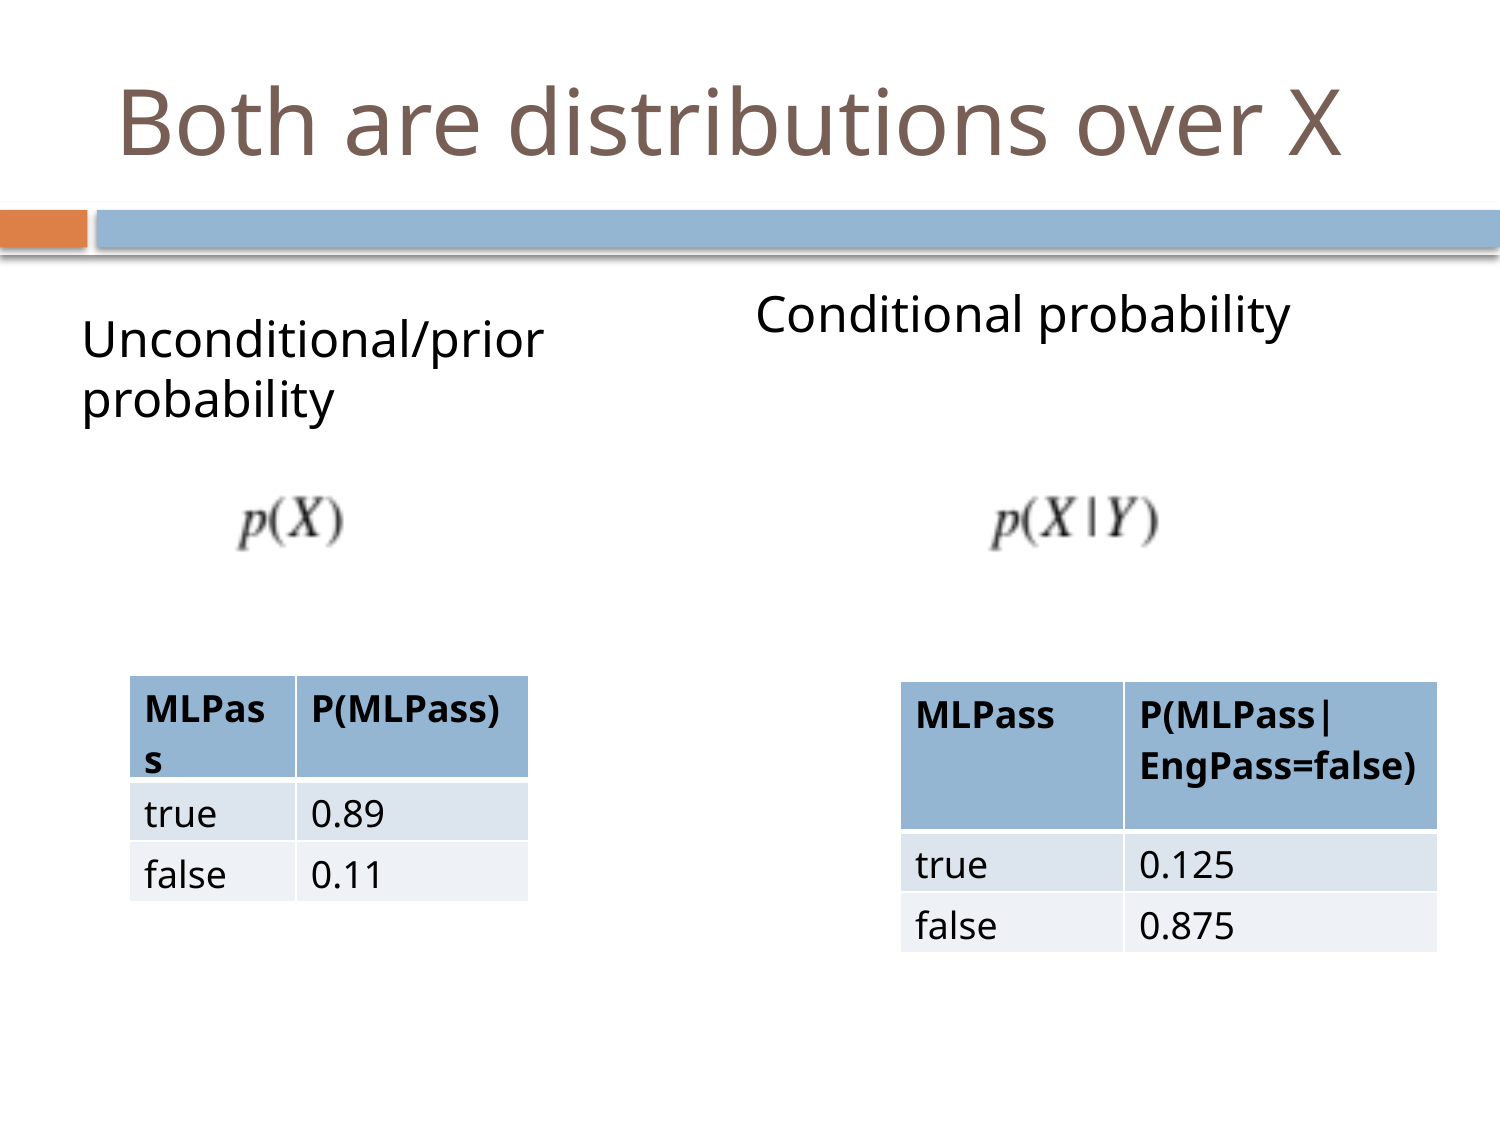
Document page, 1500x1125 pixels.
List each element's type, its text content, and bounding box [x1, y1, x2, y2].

table_cell 0.89 [297, 783, 528, 840]
table_cell true [130, 783, 295, 840]
table_header MLPass [130, 676, 295, 777]
table_cell true [901, 834, 1123, 891]
table_header MLPass [901, 682, 1123, 829]
text_box Conditional probability [740, 274, 1306, 350]
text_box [983, 487, 1163, 556]
table_cell 0.125 [1125, 834, 1437, 891]
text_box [230, 487, 351, 556]
table_header P(MLPass) [297, 676, 528, 777]
text_box Unconditional/prior probability [67, 299, 561, 435]
table_cell 0.11 [297, 842, 528, 901]
table_cell false [901, 893, 1123, 952]
table_cell false [130, 842, 295, 901]
table_header P(MLPass|EngPass=false) [1125, 682, 1437, 829]
title Both are distributions over X [100, 37, 1438, 200]
table_cell 0.875 [1125, 893, 1437, 952]
